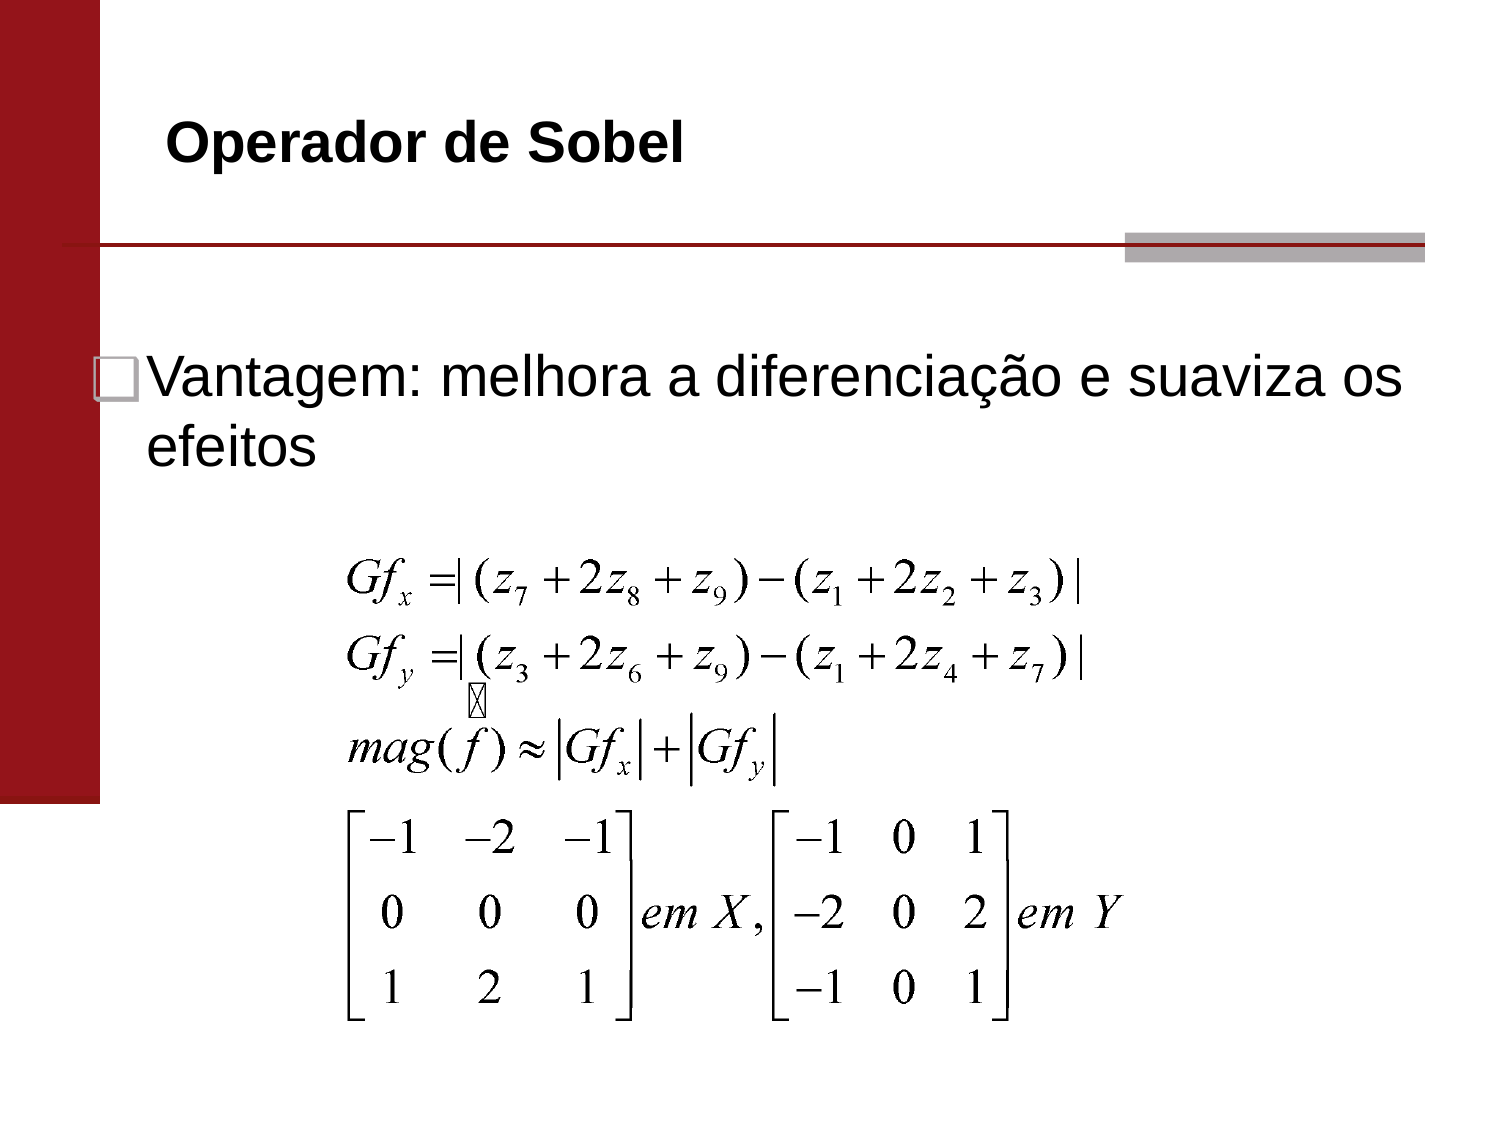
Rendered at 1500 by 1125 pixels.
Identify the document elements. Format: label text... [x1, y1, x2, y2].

picture [343, 549, 1128, 1026]
title Operador de Sobel [150, 45, 1425, 234]
list Vantagem: melhora a diferenciação e suaviza os efeitos [75, 331, 1469, 1006]
